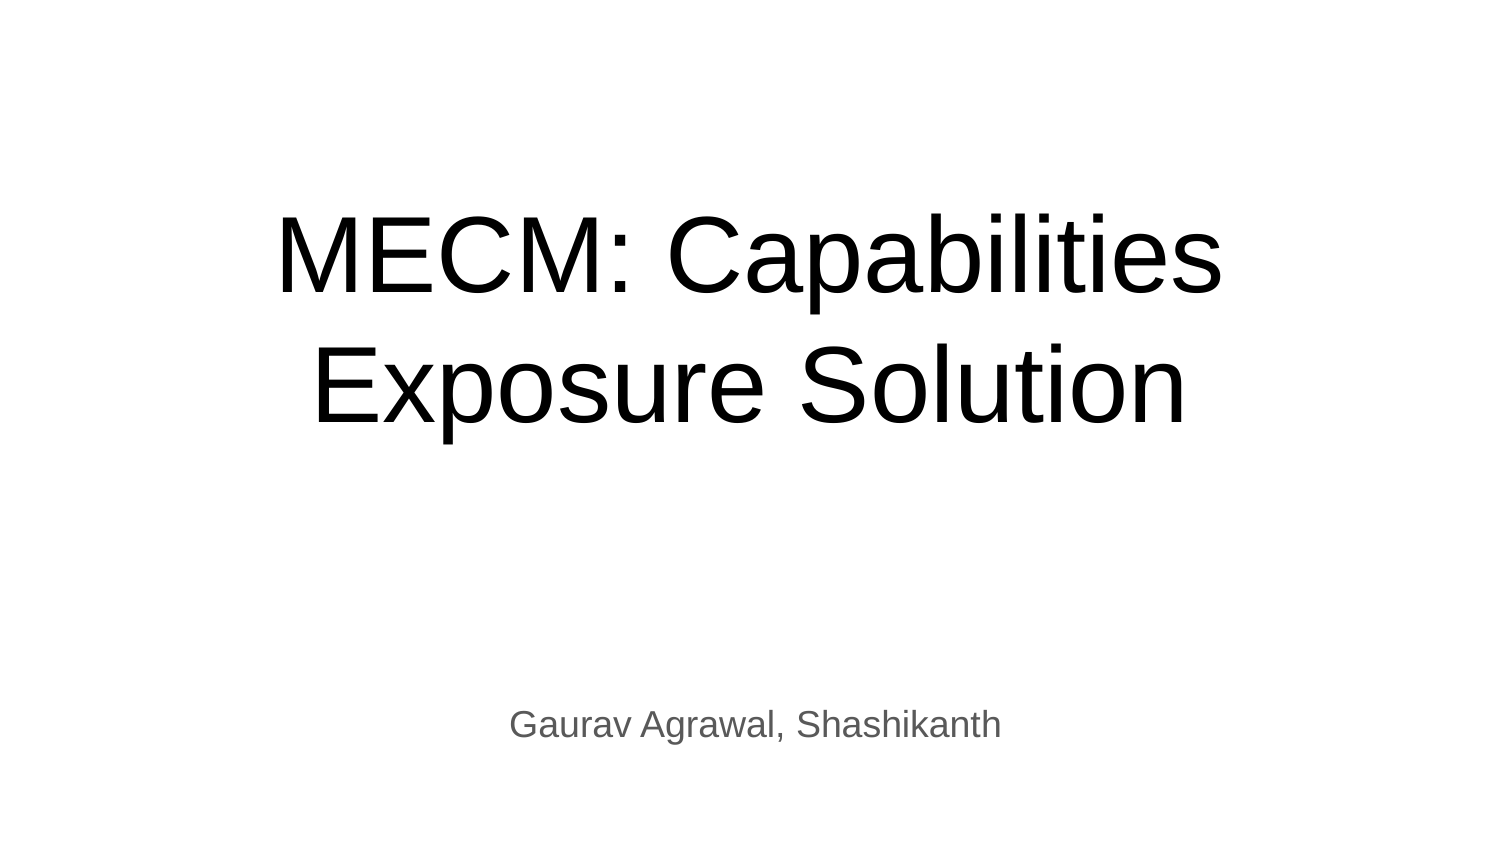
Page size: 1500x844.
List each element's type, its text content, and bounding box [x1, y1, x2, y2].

text_box Gaurav Agrawal, Shashikanth [47, 685, 1445, 815]
text_box MECM: Capabilities Exposure Solution [51, 122, 1449, 459]
